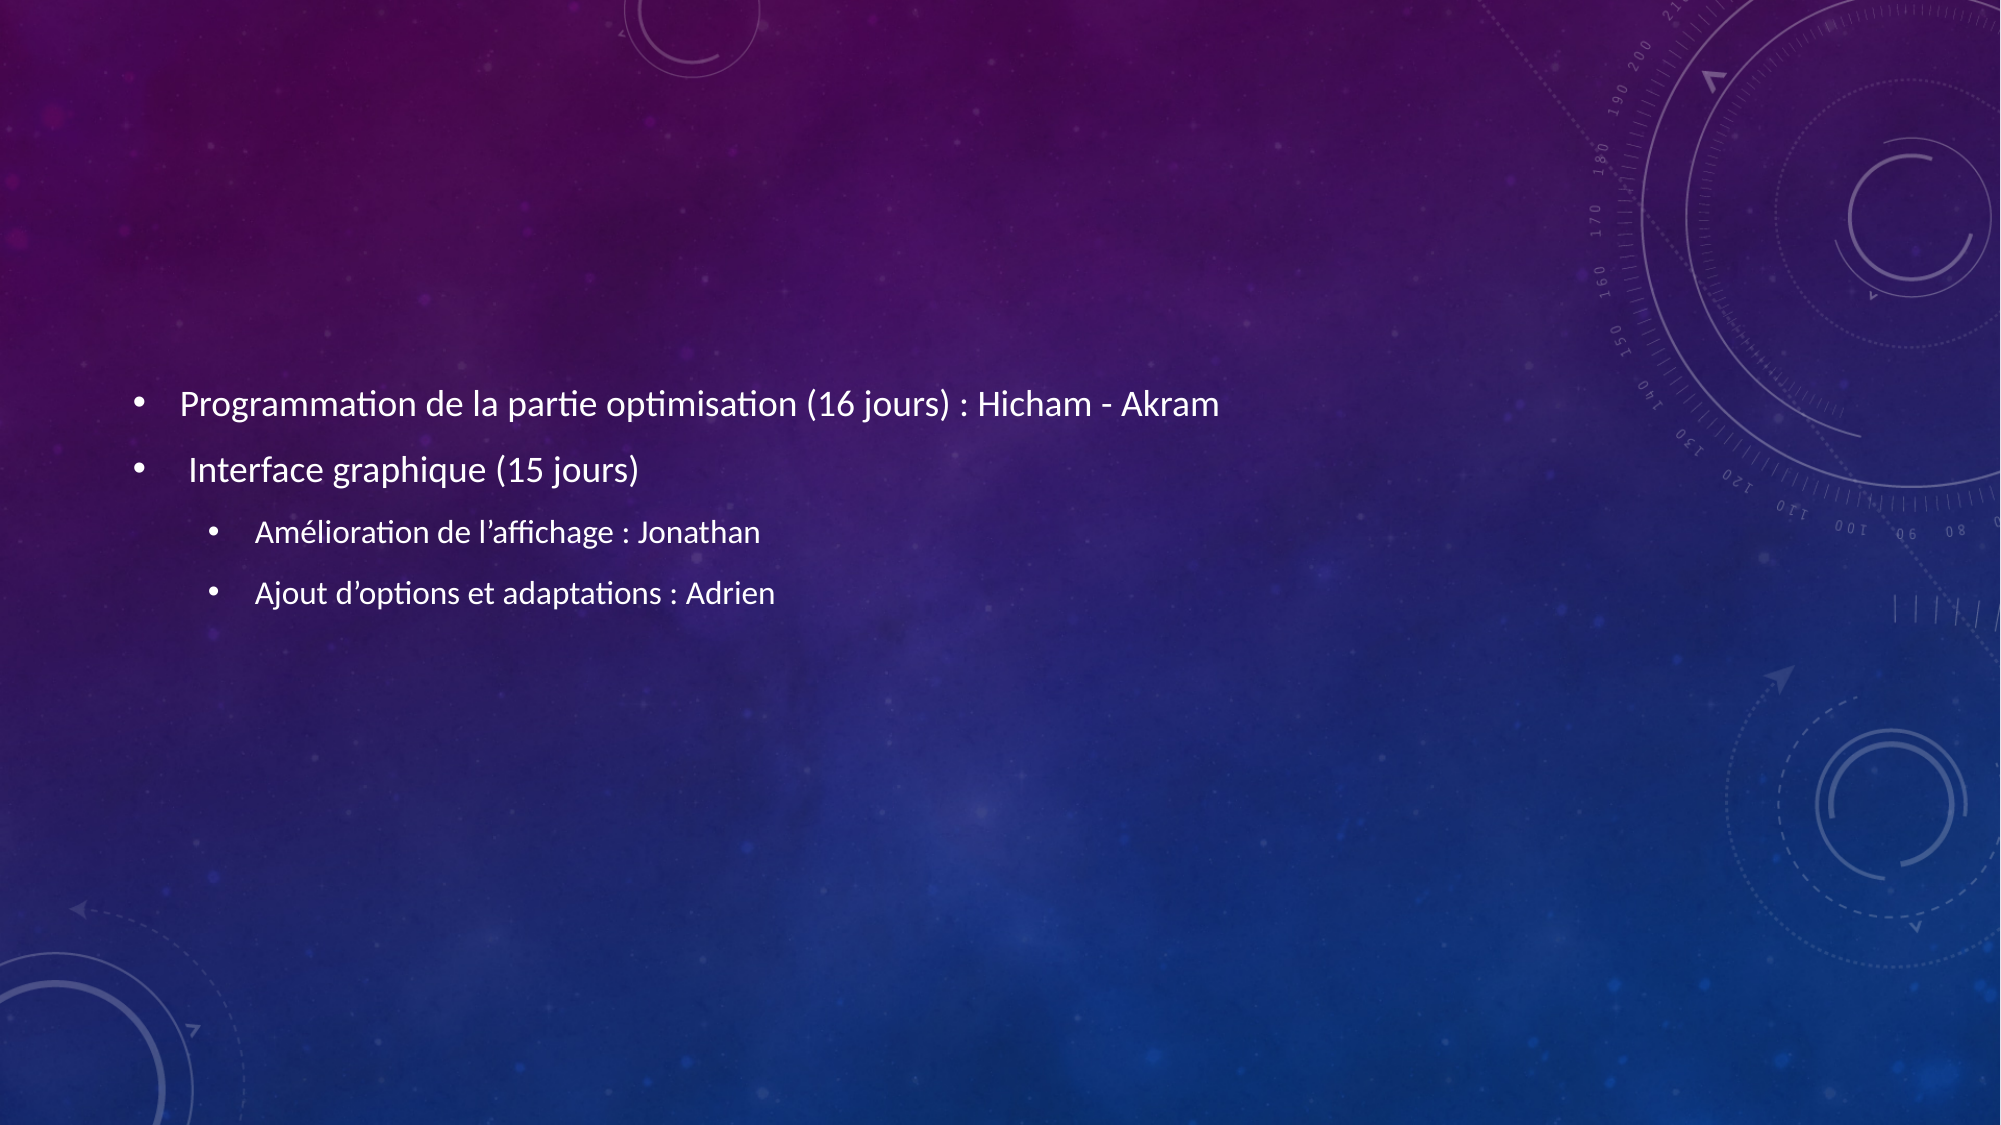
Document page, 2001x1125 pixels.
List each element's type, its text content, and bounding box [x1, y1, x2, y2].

picture [0, 0, 2001, 1125]
list Programmation de la partie optimisation (16 jours) : Hicham - Akram Interface graphique (15 jours) Amélioration de l’affichage : Jonathan Ajout d’options et adaptations : Adrien [117, 195, 1780, 795]
